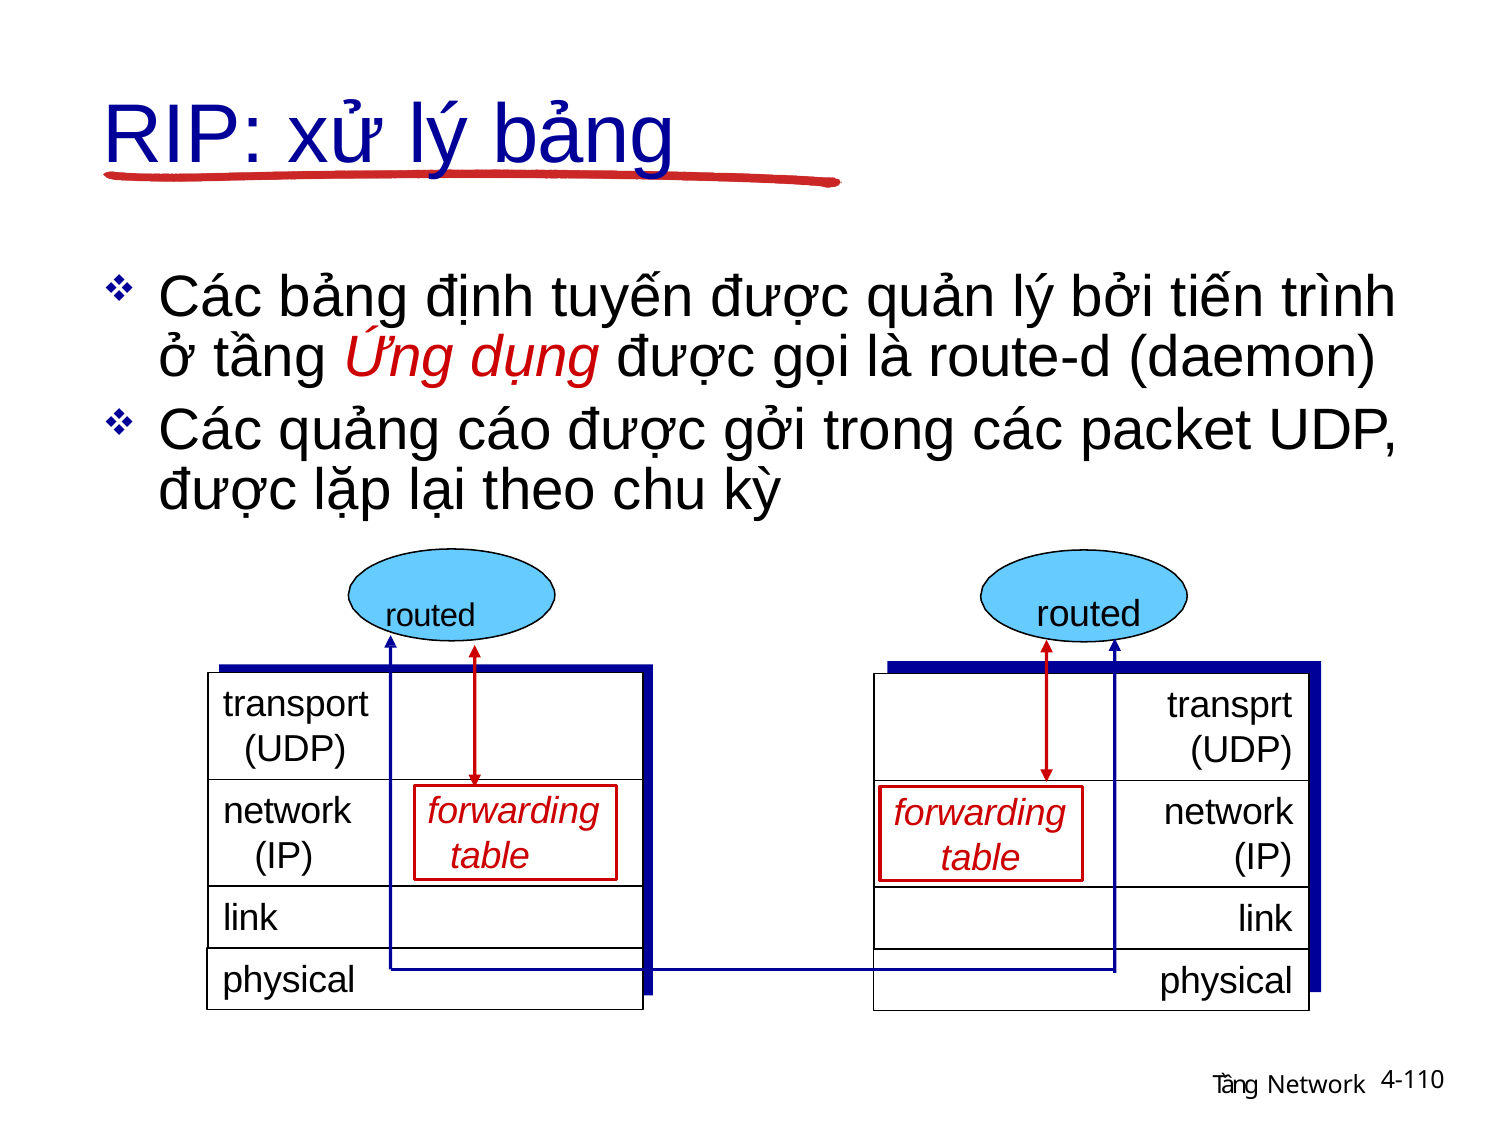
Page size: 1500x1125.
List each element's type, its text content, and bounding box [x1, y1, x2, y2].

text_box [207, 893, 342, 949]
footer Tầng Network [1210, 1066, 1372, 1125]
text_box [1125, 672, 1311, 782]
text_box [206, 660, 342, 671]
text_box Các bảng định tuyến được quản lý bởi tiến trình ở tầng Ứng dụng được gọi là route-d (daemon) Các quảng cáo được gởi trong các packet UDP, được lặp lại theo chu kỳ routed routed [100, 255, 1409, 639]
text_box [1315, 660, 1322, 1011]
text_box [390, 639, 1115, 972]
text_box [1108, 638, 1122, 974]
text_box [347, 547, 1311, 1012]
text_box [206, 955, 342, 1011]
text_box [1125, 787, 1311, 889]
title RIP: xử lý bảng [12, 0, 1488, 267]
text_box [1125, 895, 1311, 950]
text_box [207, 671, 342, 882]
slide_number 4-111 [1200, 1061, 1454, 1125]
picture [103, 168, 842, 189]
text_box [979, 548, 1189, 643]
